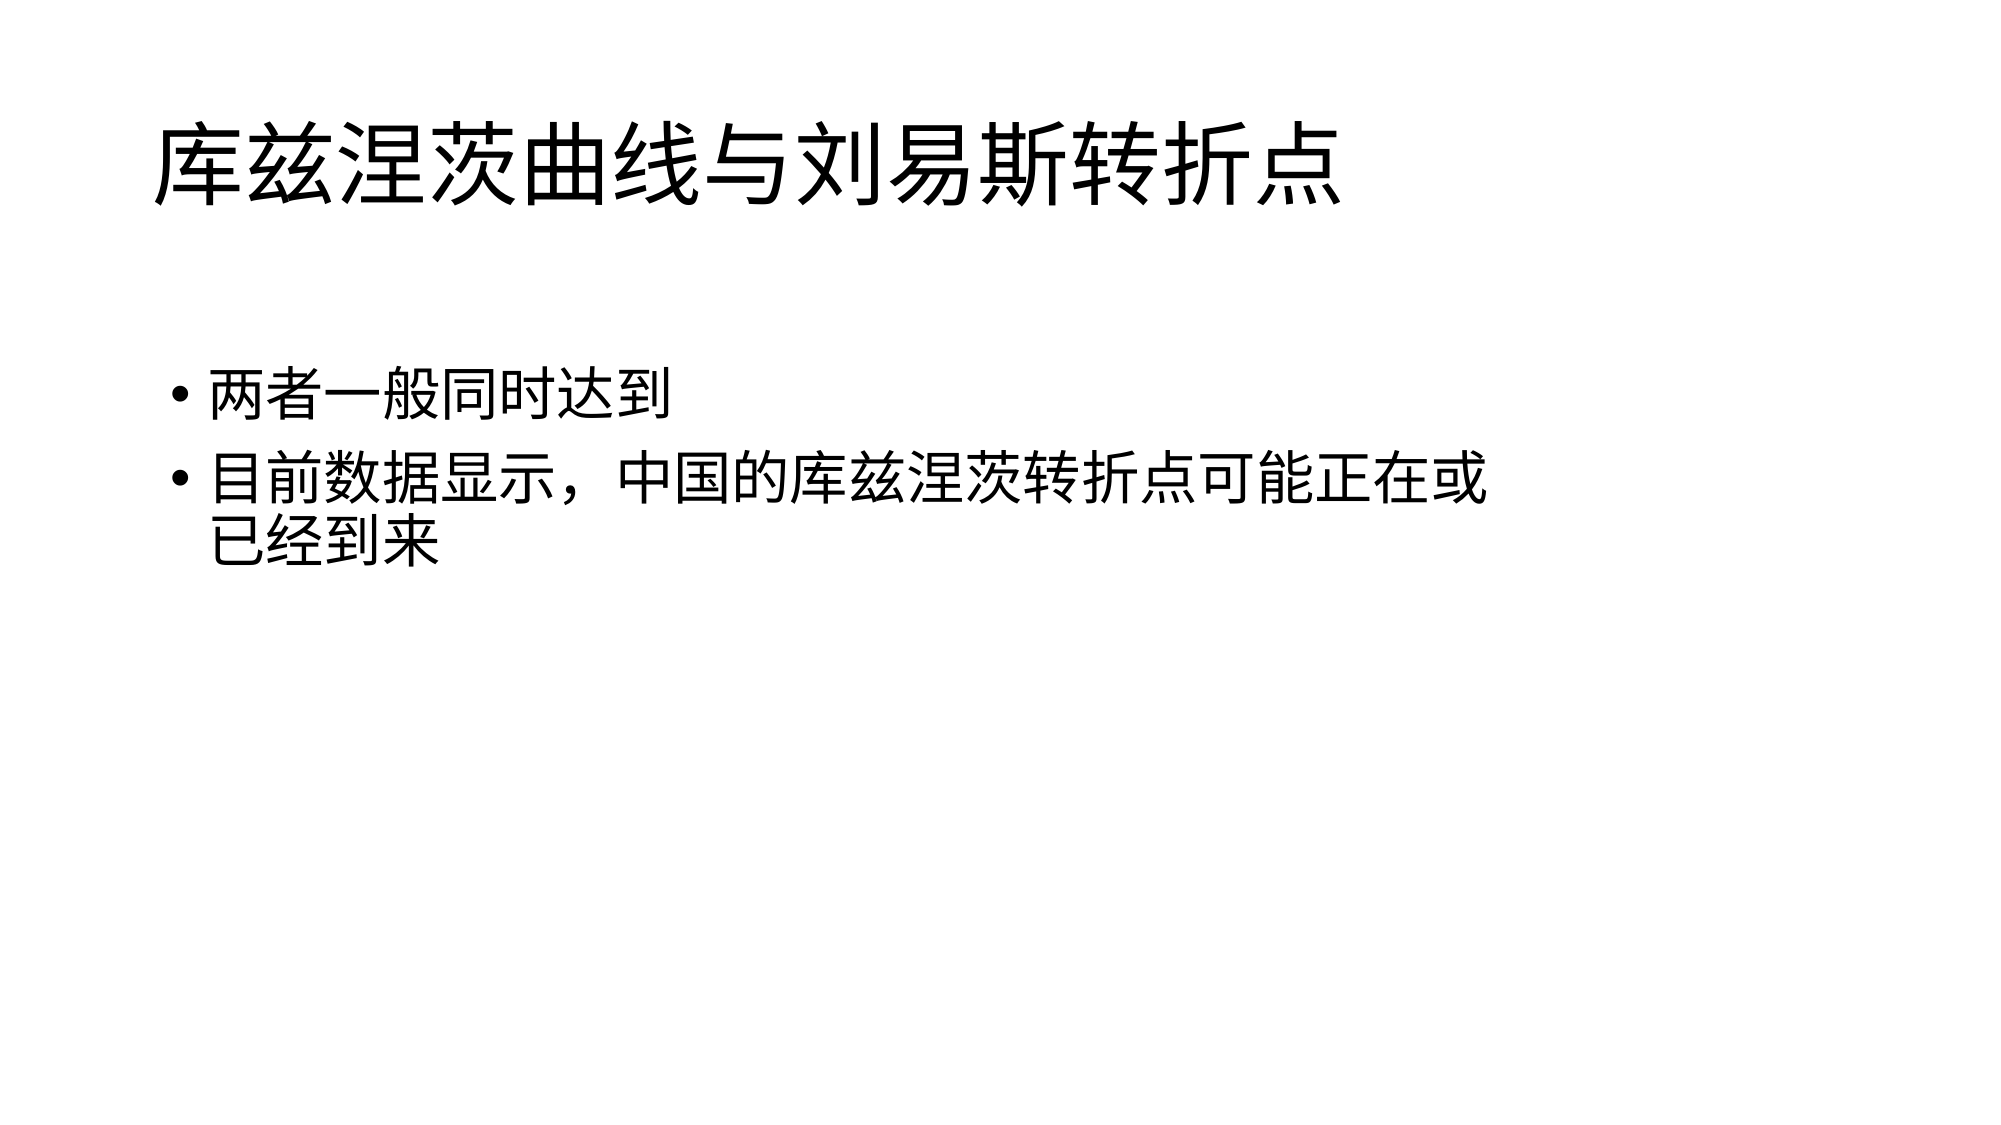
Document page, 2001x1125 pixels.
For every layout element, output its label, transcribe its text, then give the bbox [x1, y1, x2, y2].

title 库兹涅茨曲线与刘易斯转折点 [137, 59, 1863, 278]
list 两者一般同时达到 目前数据显示，中国的库兹涅茨转折点可能正在或已经到来 [155, 357, 1505, 1082]
